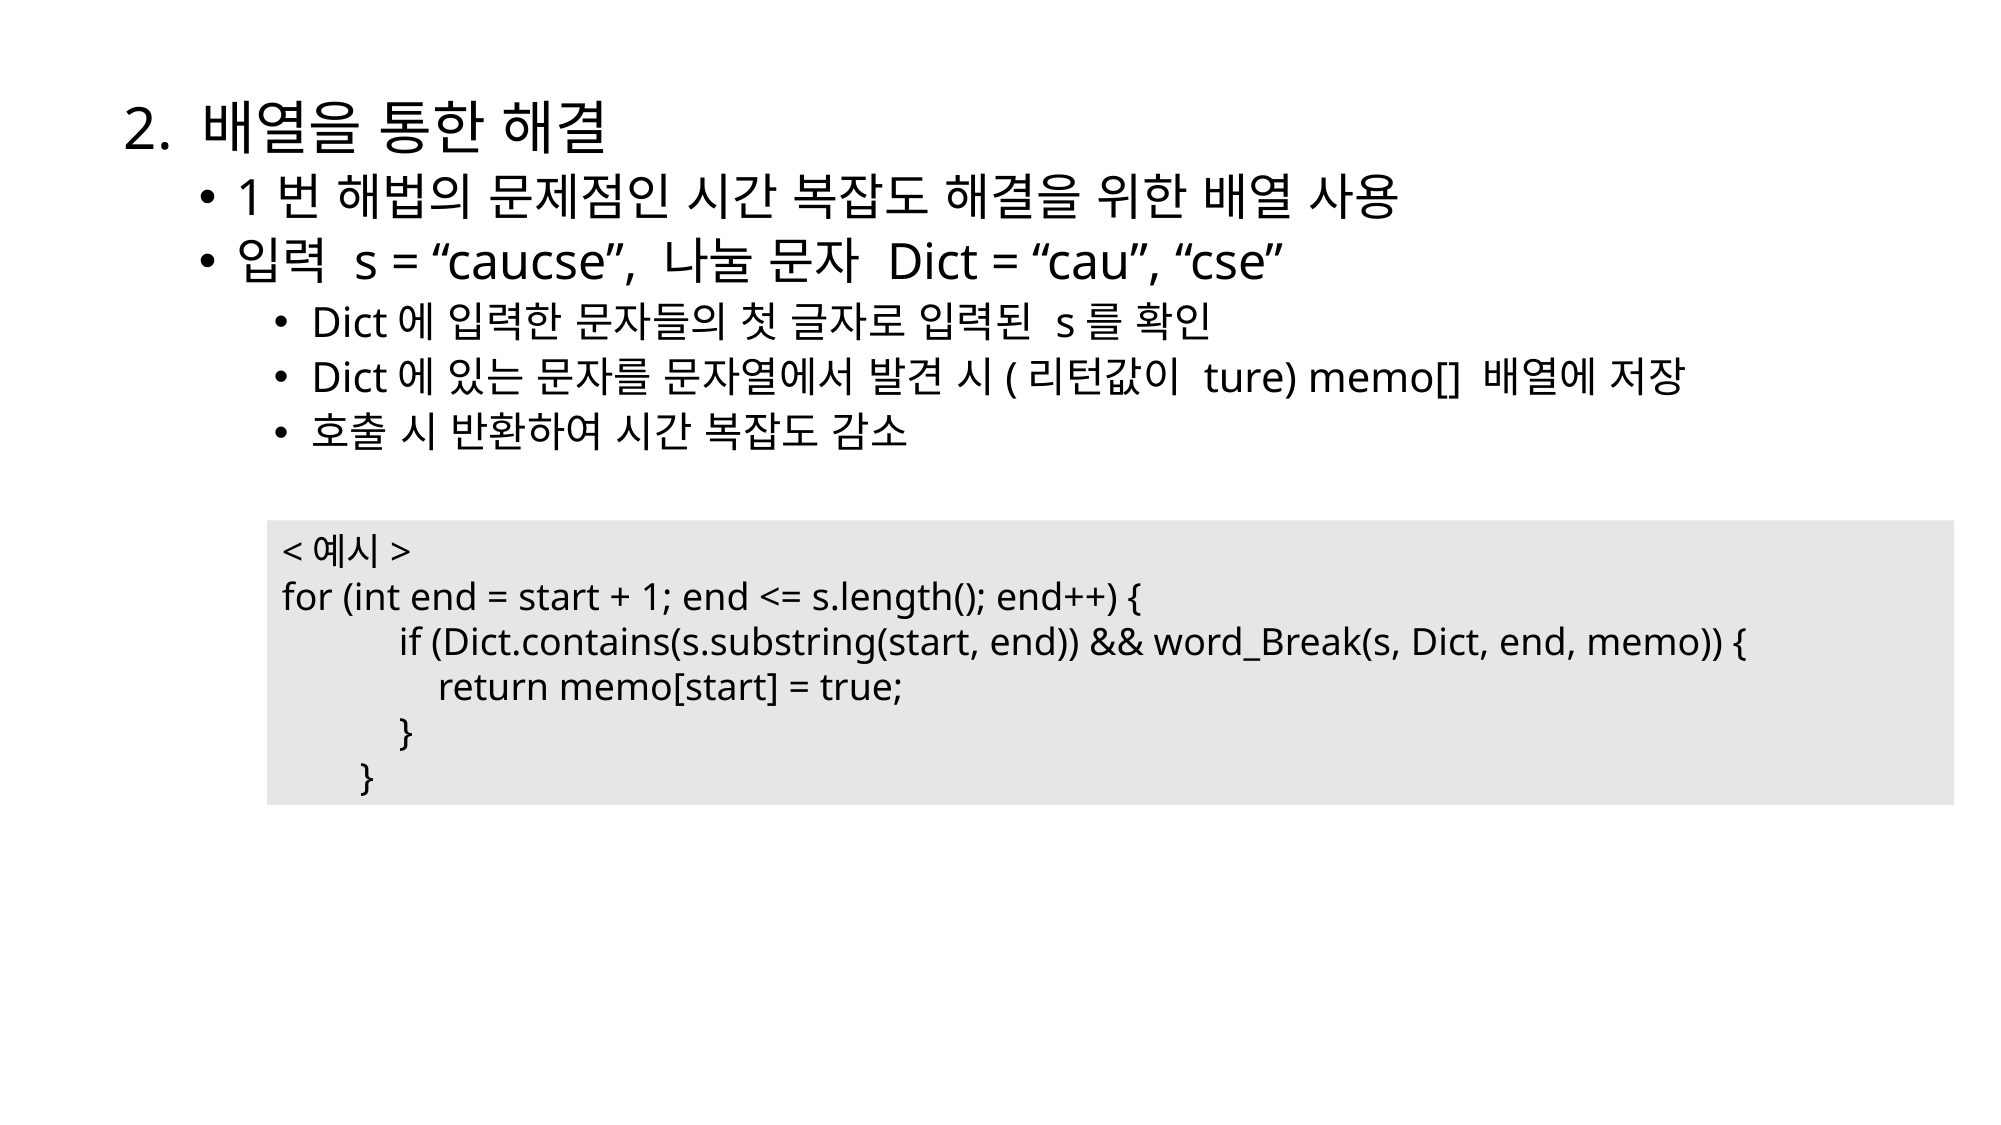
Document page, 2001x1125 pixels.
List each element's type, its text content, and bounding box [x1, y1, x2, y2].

text_box <예시> for (int end = start + 1; end <= s.length(); end++) { if (Dict.contains(s.substring(start, end)) && word_Break(s, Dict, end, memo)) { return memo[start] = true; } } [267, 520, 1955, 805]
text_box 2. 배열을 통한 해결 1번 해법의 문제점인 시간 복잡도 해결을 위한 배열 사용 입력 s = “caucse”, 나눌 문자 Dict = “cau”, “cse” Dict에 입력한 문자들의 첫 글자로 입력된 s를 확인 Dict에 있는 문자를 문자열에서 발견 시(리턴값이 ture) memo[] 배열에 저장 호출 시 반환하여 시간 복잡도 감소 [108, 91, 1891, 1125]
